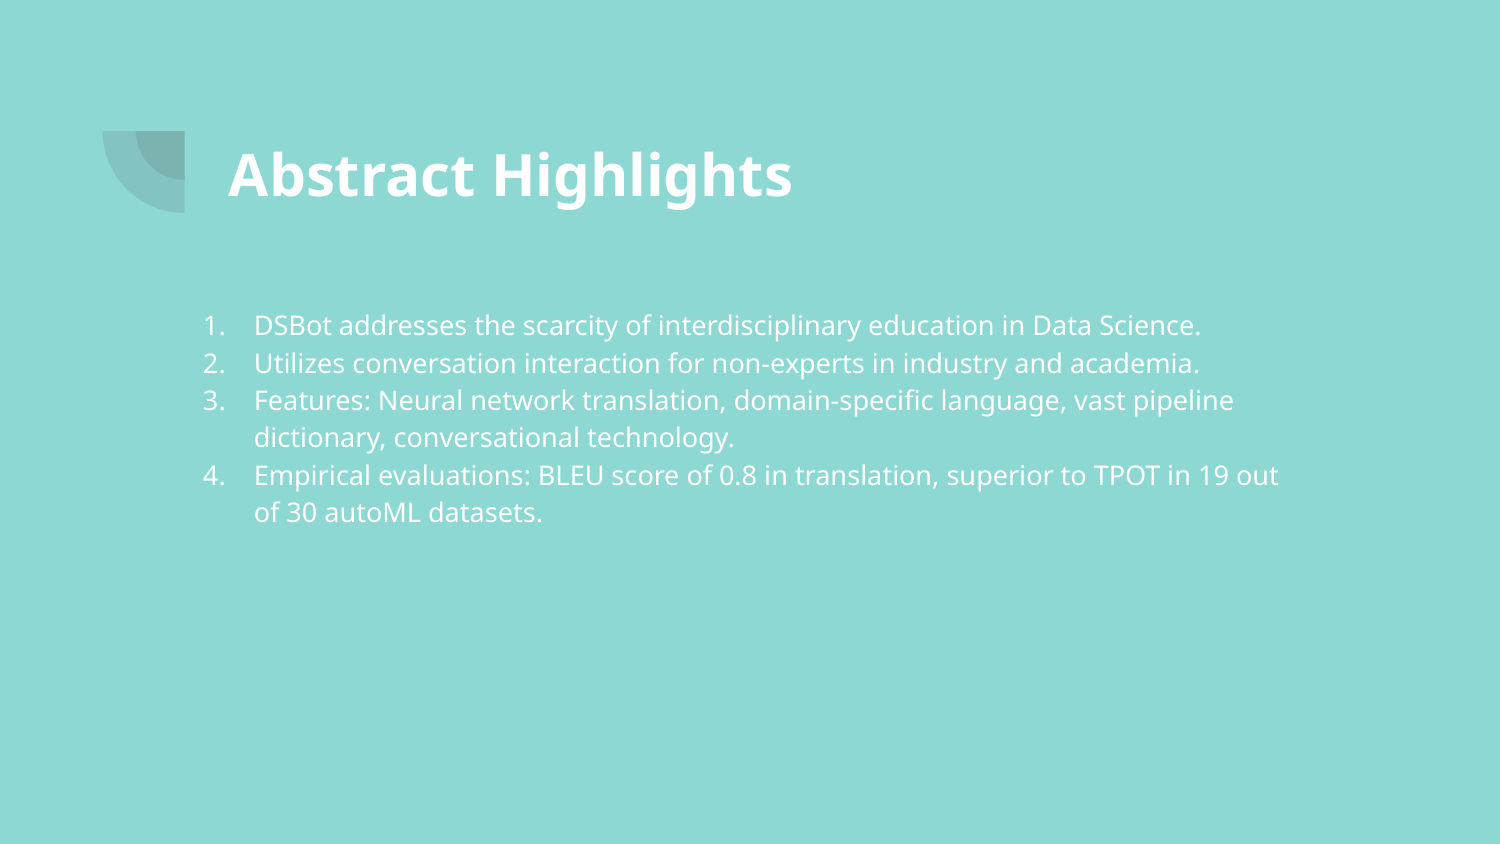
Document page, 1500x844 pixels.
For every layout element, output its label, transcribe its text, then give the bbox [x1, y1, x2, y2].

list DSBot addresses the scarcity of interdisciplinary education in Data Science. Utilizes conversation interaction for non-experts in industry and academia. Features: Neural network translation, domain-specific language, vast pipeline dictionary, conversational technology. Empirical evaluations: BLEU score of 0.8 in translation, superior to TPOT in 19 out of 30 autoML datasets. [163, 288, 1318, 794]
title Abstract Highlights [213, 123, 1368, 295]
